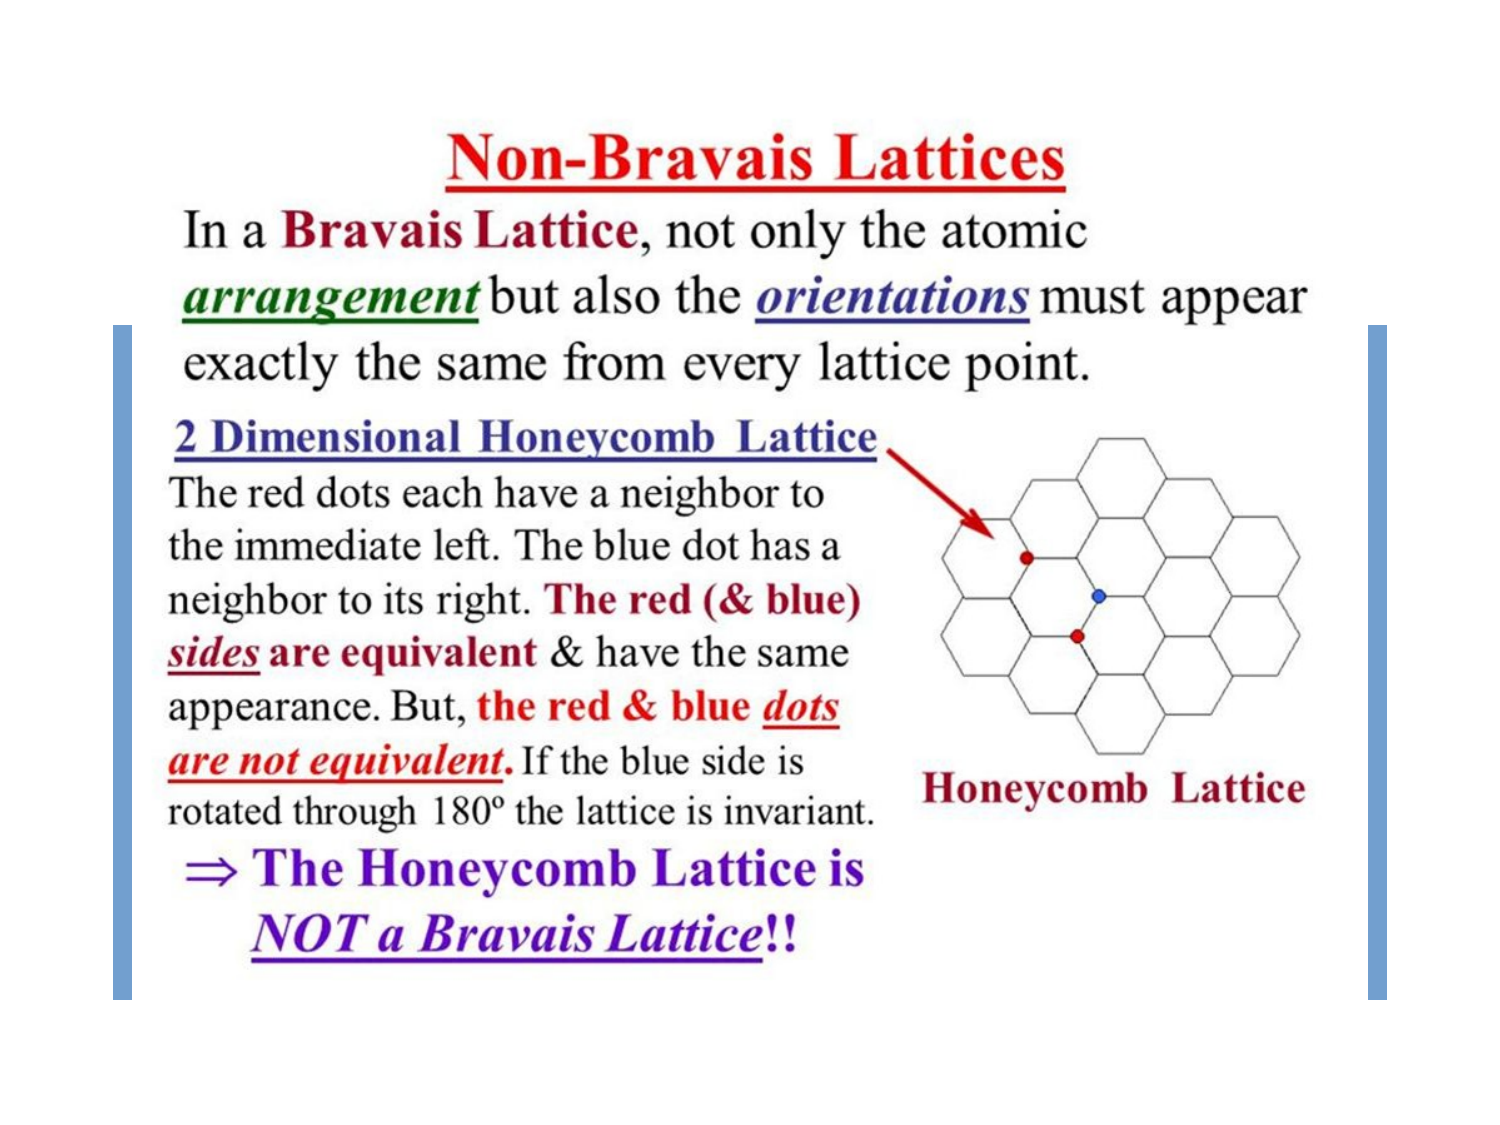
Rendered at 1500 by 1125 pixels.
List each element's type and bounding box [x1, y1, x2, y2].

picture [132, 99, 1368, 1026]
